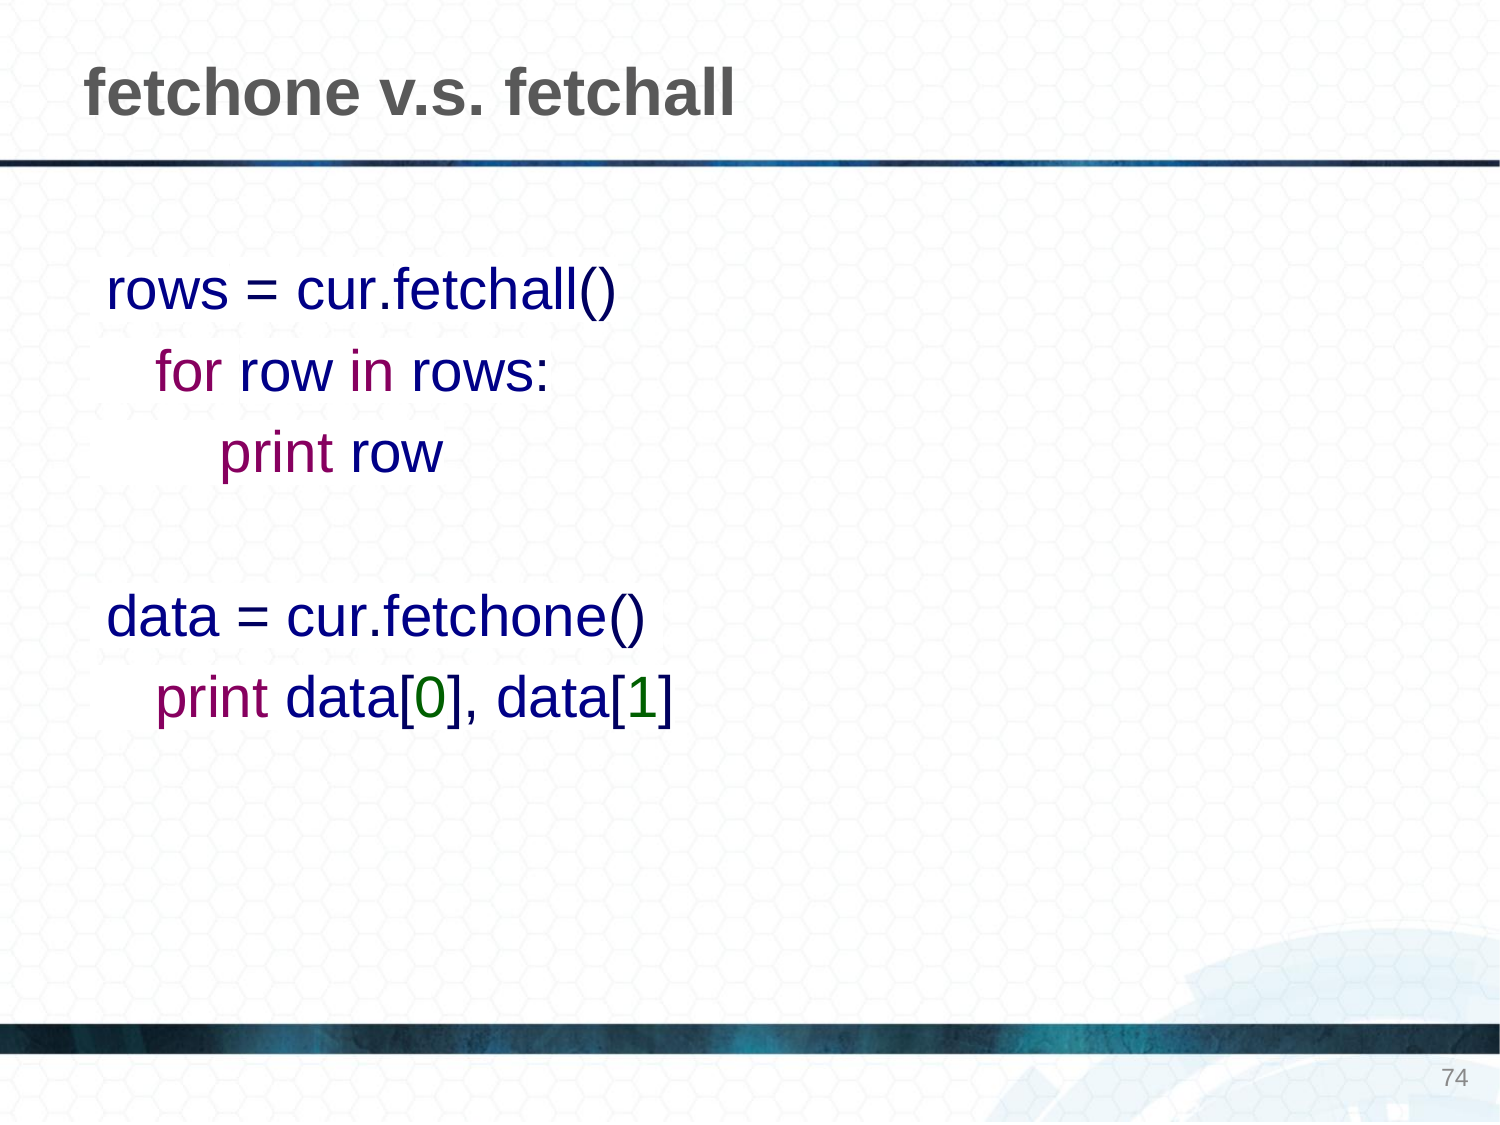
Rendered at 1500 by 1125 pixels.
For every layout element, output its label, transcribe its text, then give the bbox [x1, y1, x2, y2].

list rows = cur.fetchall() for row in rows: print row data = cur.fetchone() print data[0], data[1] [75, 243, 1425, 1005]
slide_number 74 [1134, 1046, 1485, 1107]
picture [0, 0, 1500, 1122]
title fetchone v.s. fetchall [69, 42, 1419, 135]
